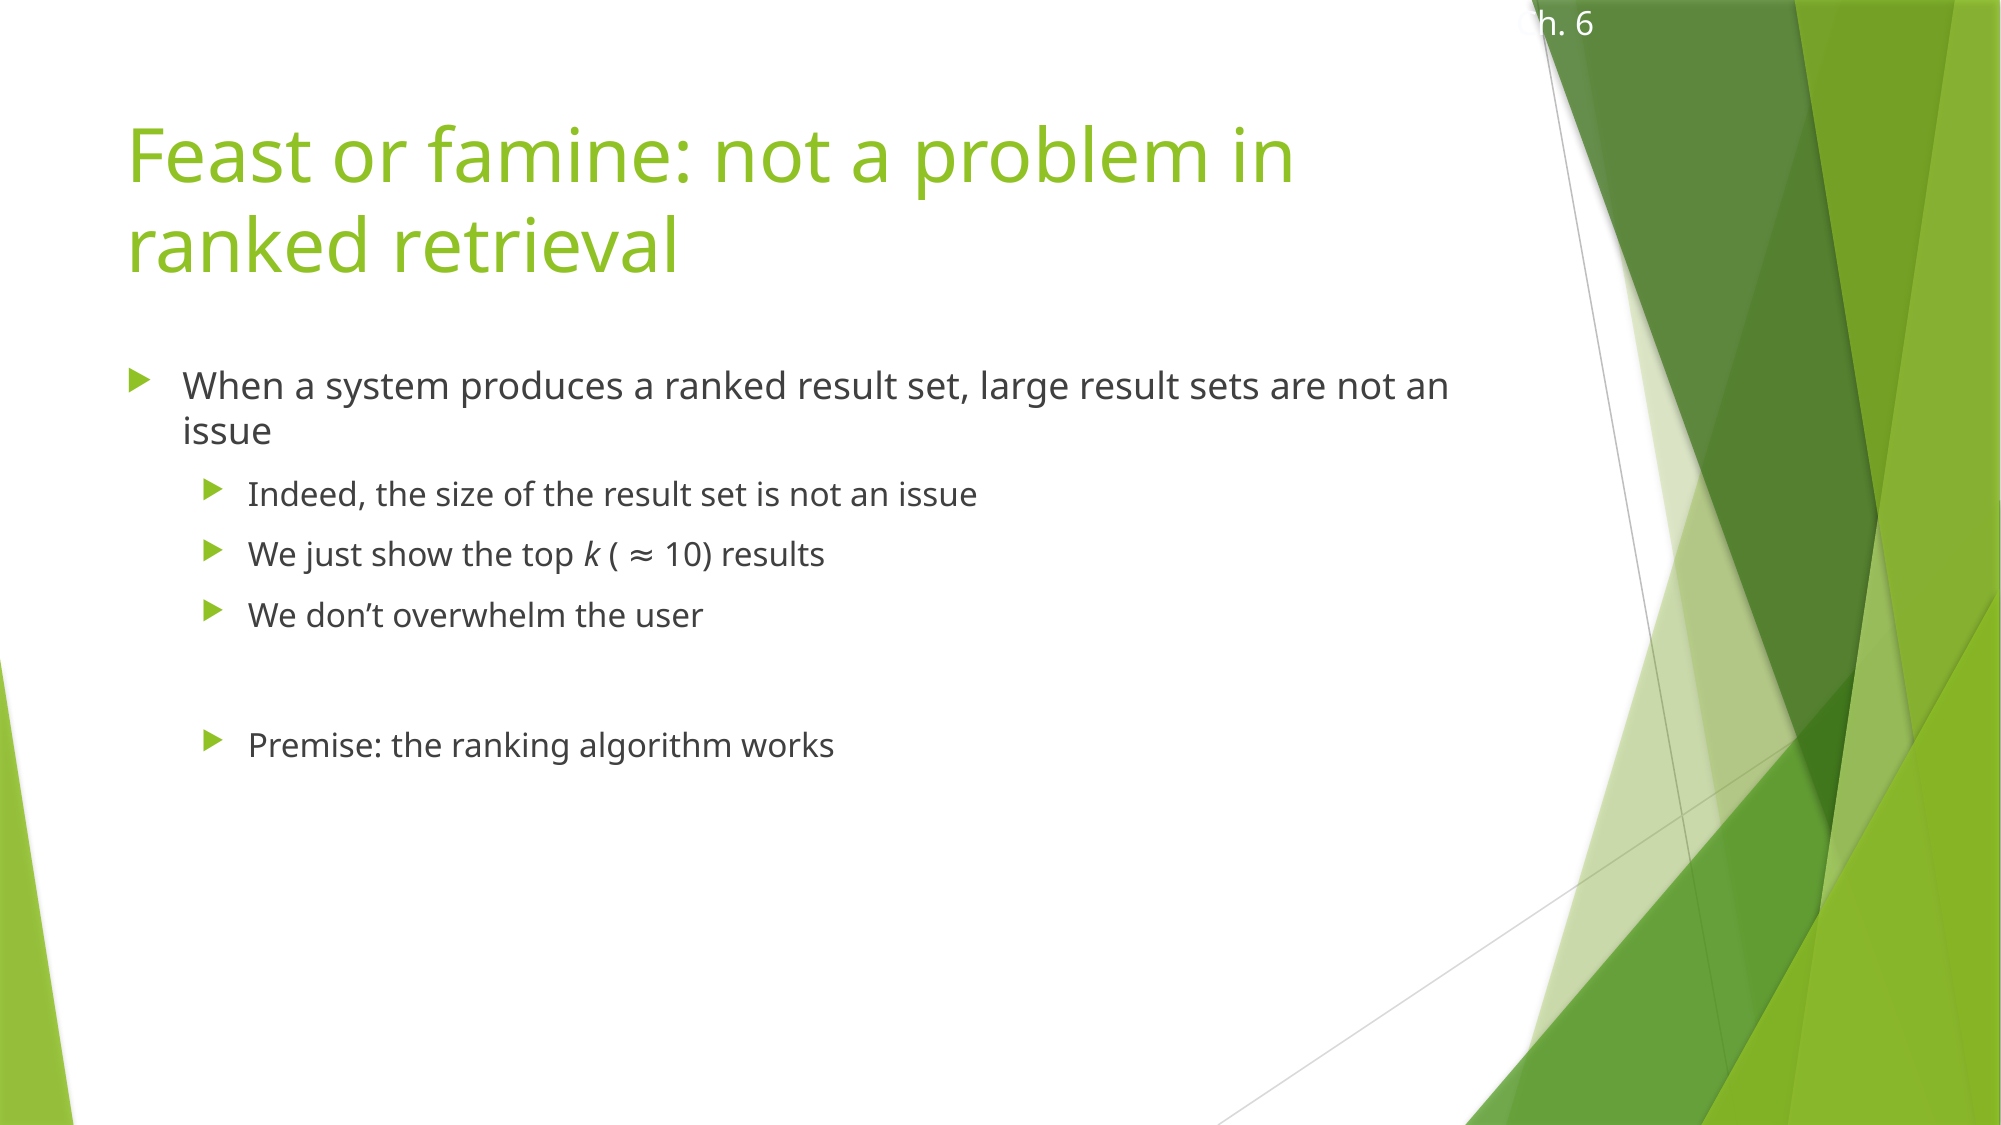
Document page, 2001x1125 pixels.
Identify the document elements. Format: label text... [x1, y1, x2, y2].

list When a system produces a ranked result set, large result sets are not an issue Indeed, the size of the result set is not an issue We just show the top k ( ≈ 10) results We don’t overwhelm the user Premise: the ranking algorithm works [111, 354, 1522, 992]
title Feast or famine: not a problem in ranked retrieval [111, 99, 1522, 317]
text_box Ch. 6 [1501, 0, 1610, 50]
